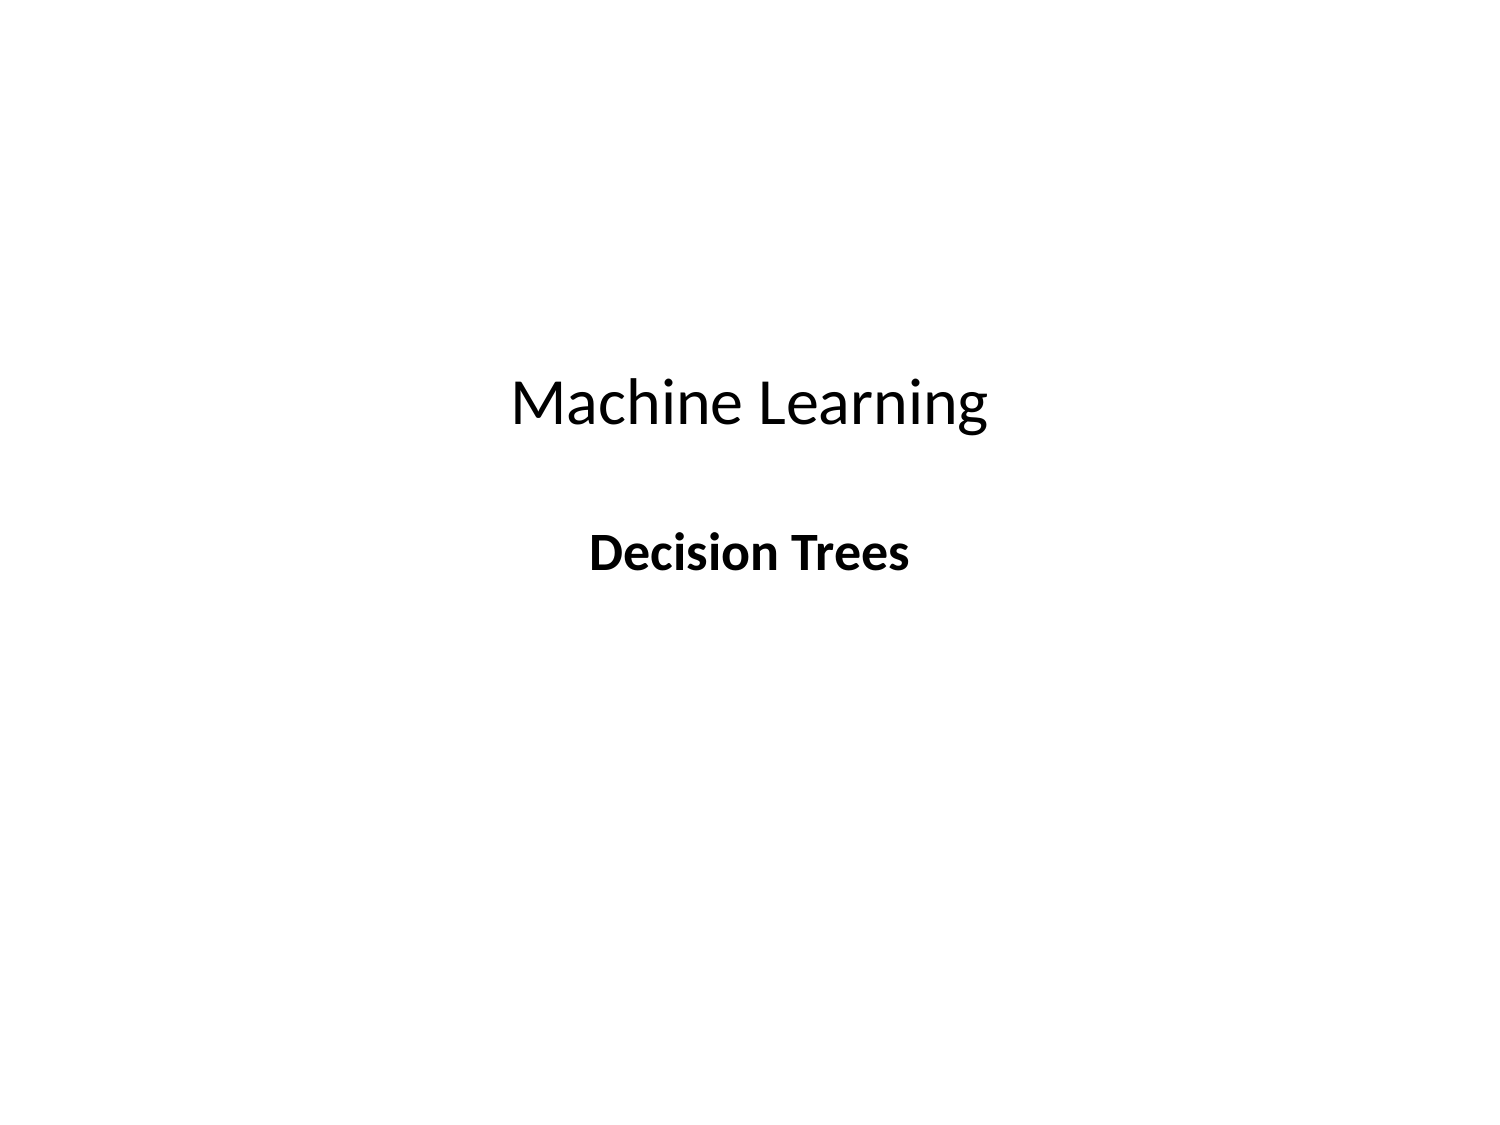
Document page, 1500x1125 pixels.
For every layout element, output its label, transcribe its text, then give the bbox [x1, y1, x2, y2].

title Machine Learning Decision Trees [112, 349, 1388, 591]
